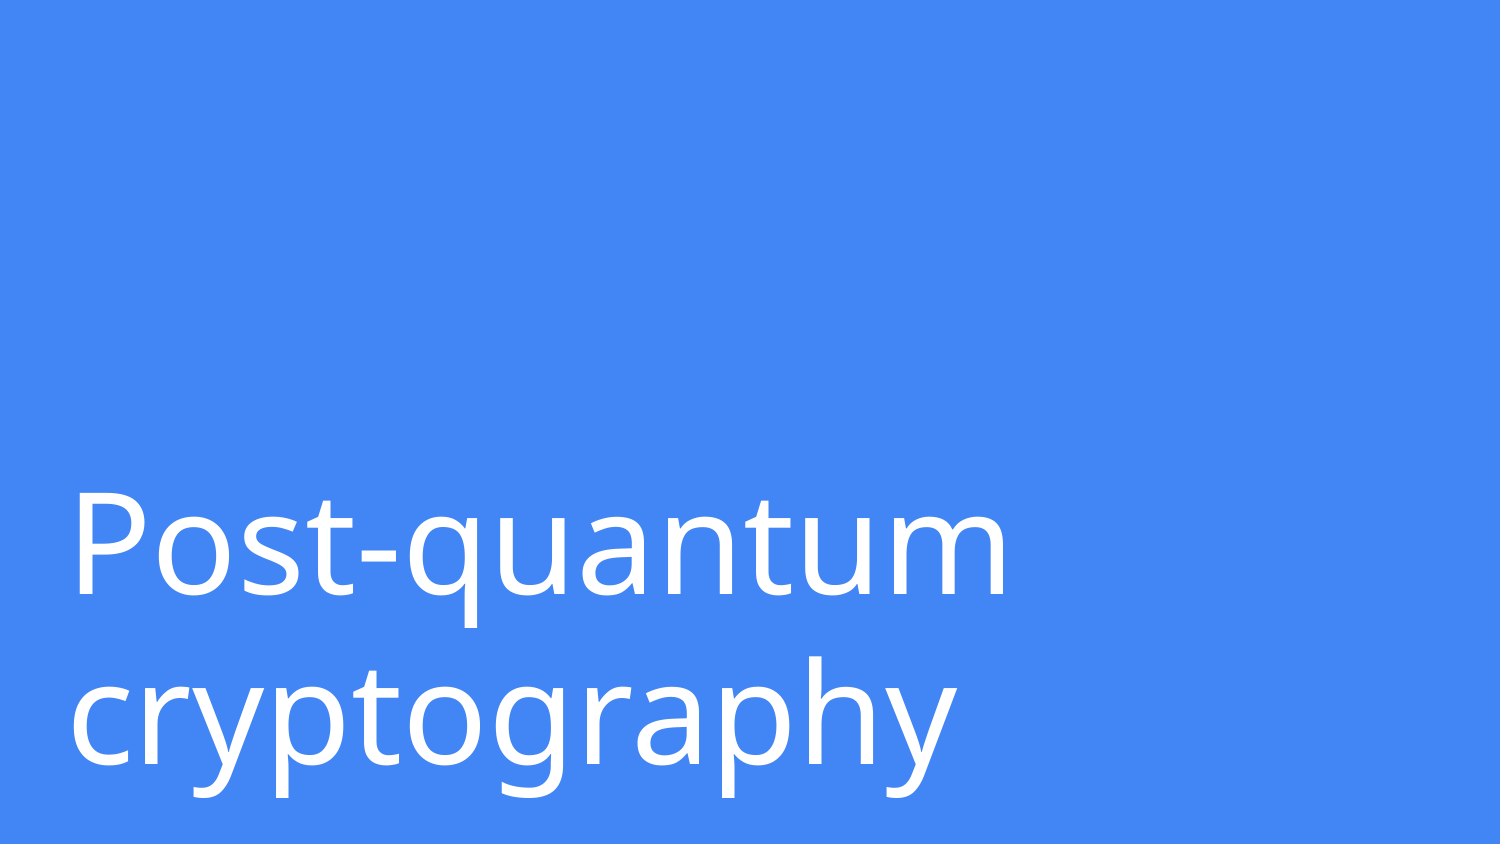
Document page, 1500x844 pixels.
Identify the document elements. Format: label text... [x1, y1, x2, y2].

title Post-quantum cryptography [51, 406, 1383, 809]
